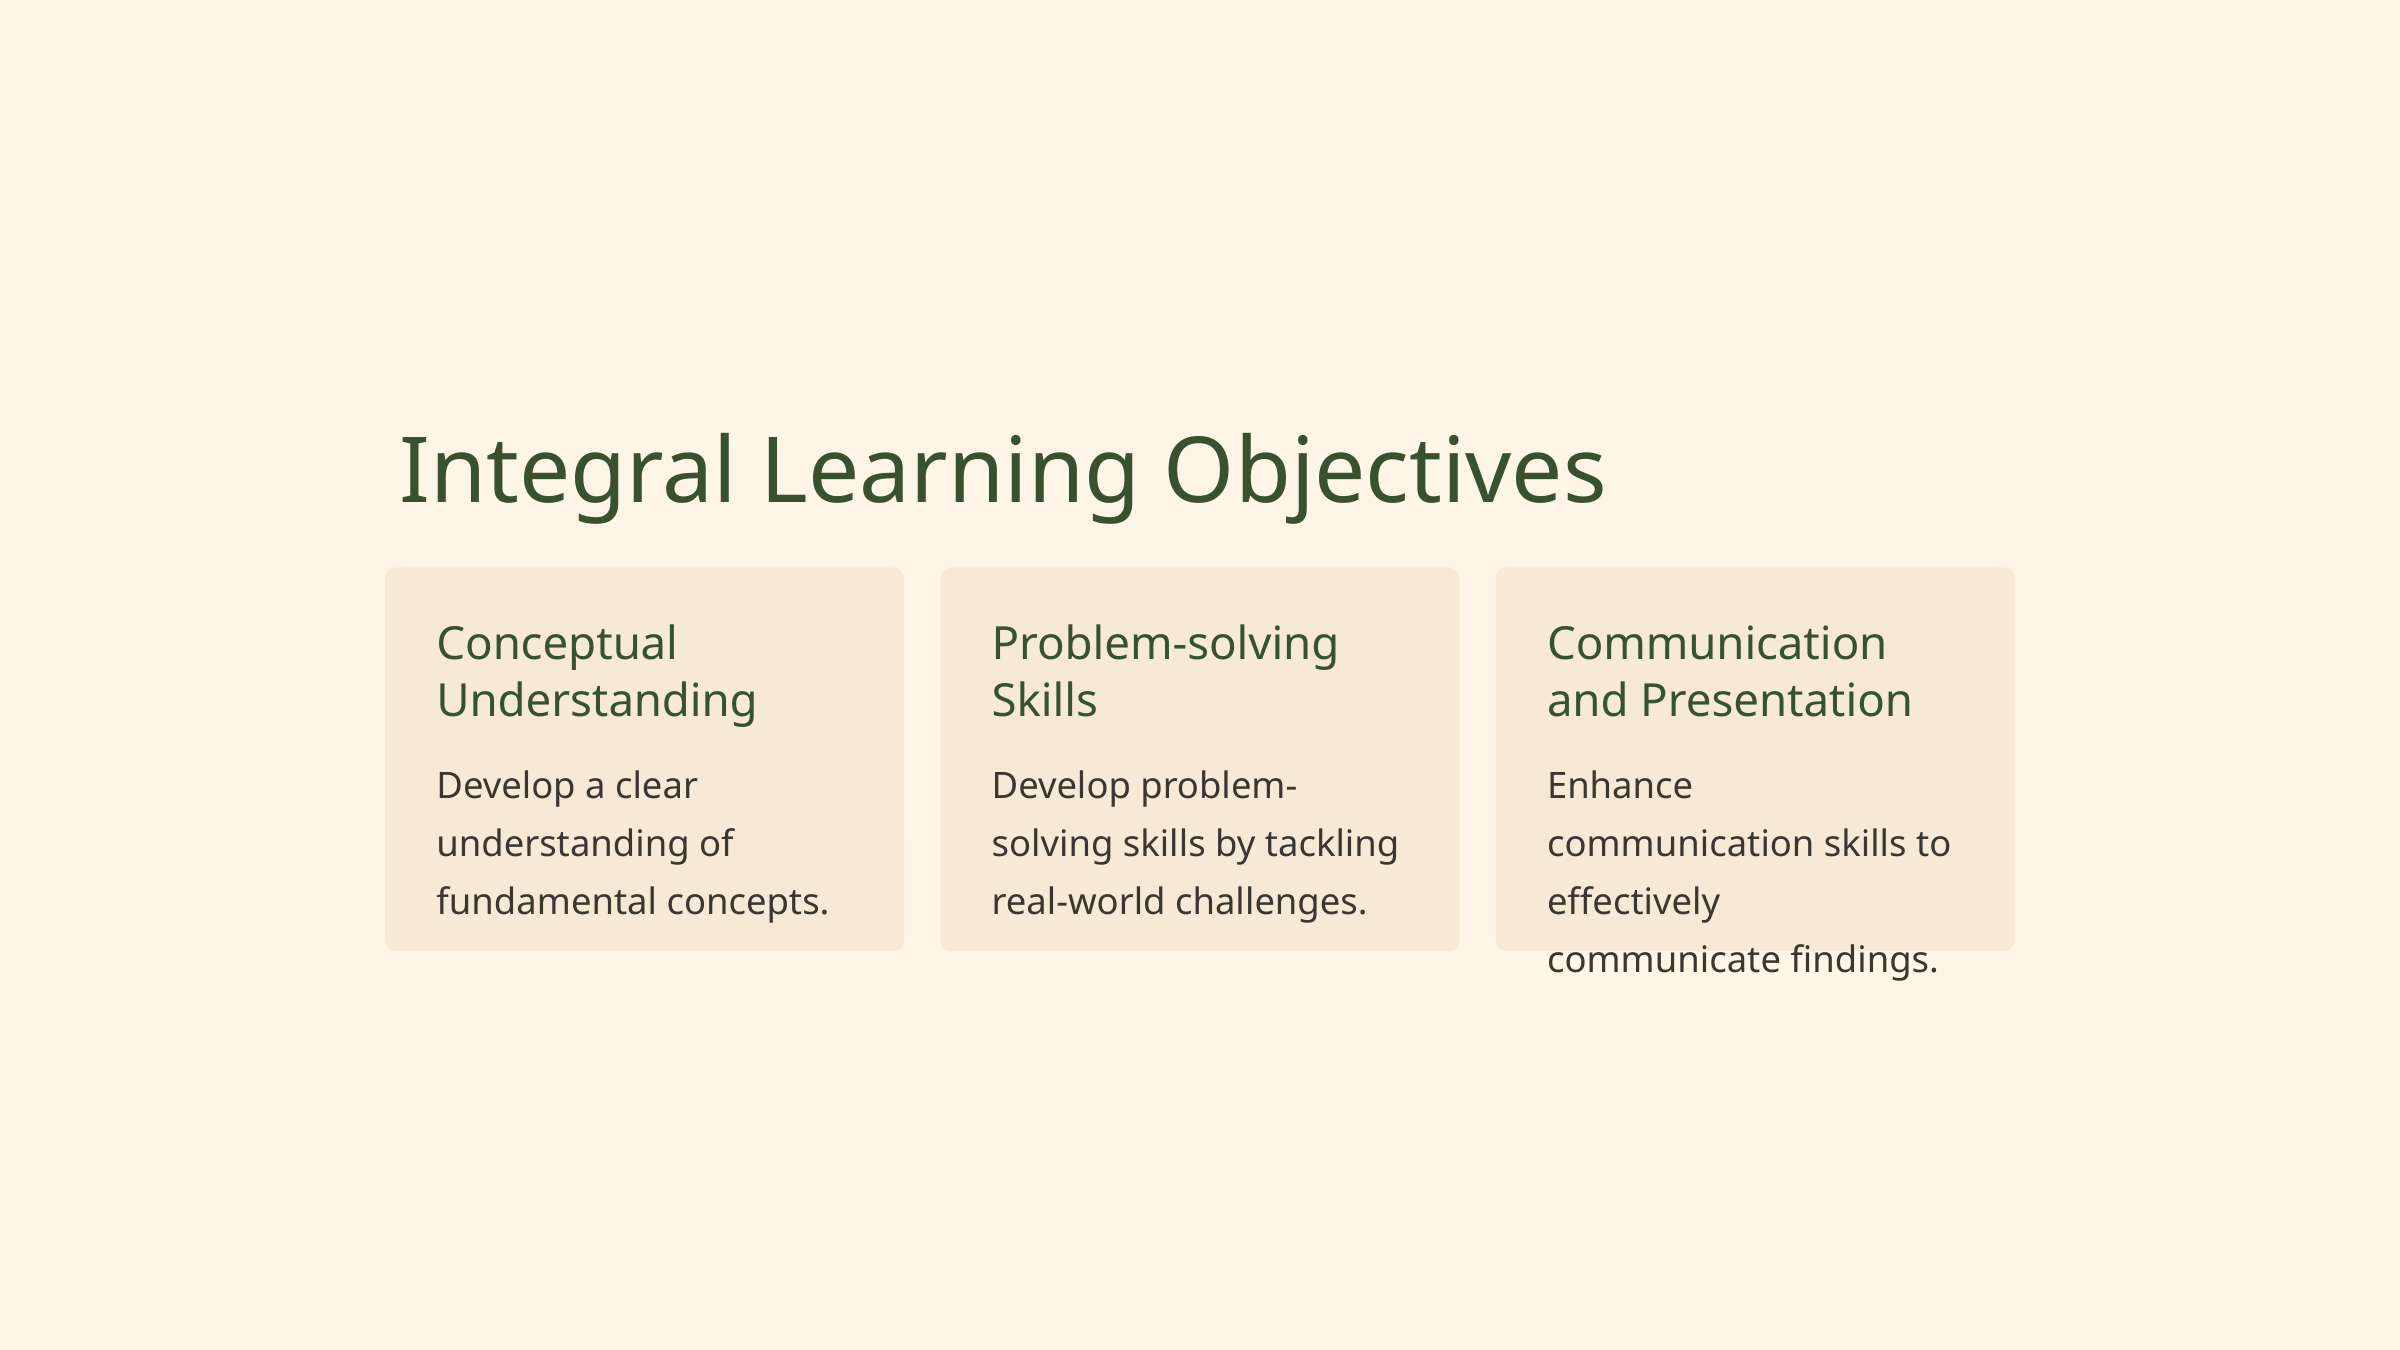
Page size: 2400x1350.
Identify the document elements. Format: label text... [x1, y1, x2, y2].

text_box Enhance communication skills to effectively communicate findings. [1532, 739, 1979, 915]
text_box [385, 567, 905, 952]
text_box Integral Learning Objectives [385, 398, 1583, 513]
text_box Develop a clear understanding of fundamental concepts. [421, 739, 868, 915]
text_box Conceptual Understanding [421, 603, 868, 718]
text_box [0, 0, 2400, 1350]
text_box Communication and Presentation [1532, 603, 1979, 718]
text_box Develop problem-solving skills by tackling real-world challenges. [976, 739, 1423, 915]
text_box [1495, 567, 2015, 952]
text_box Problem-solving Skills [976, 603, 1423, 718]
text_box [940, 567, 1460, 952]
